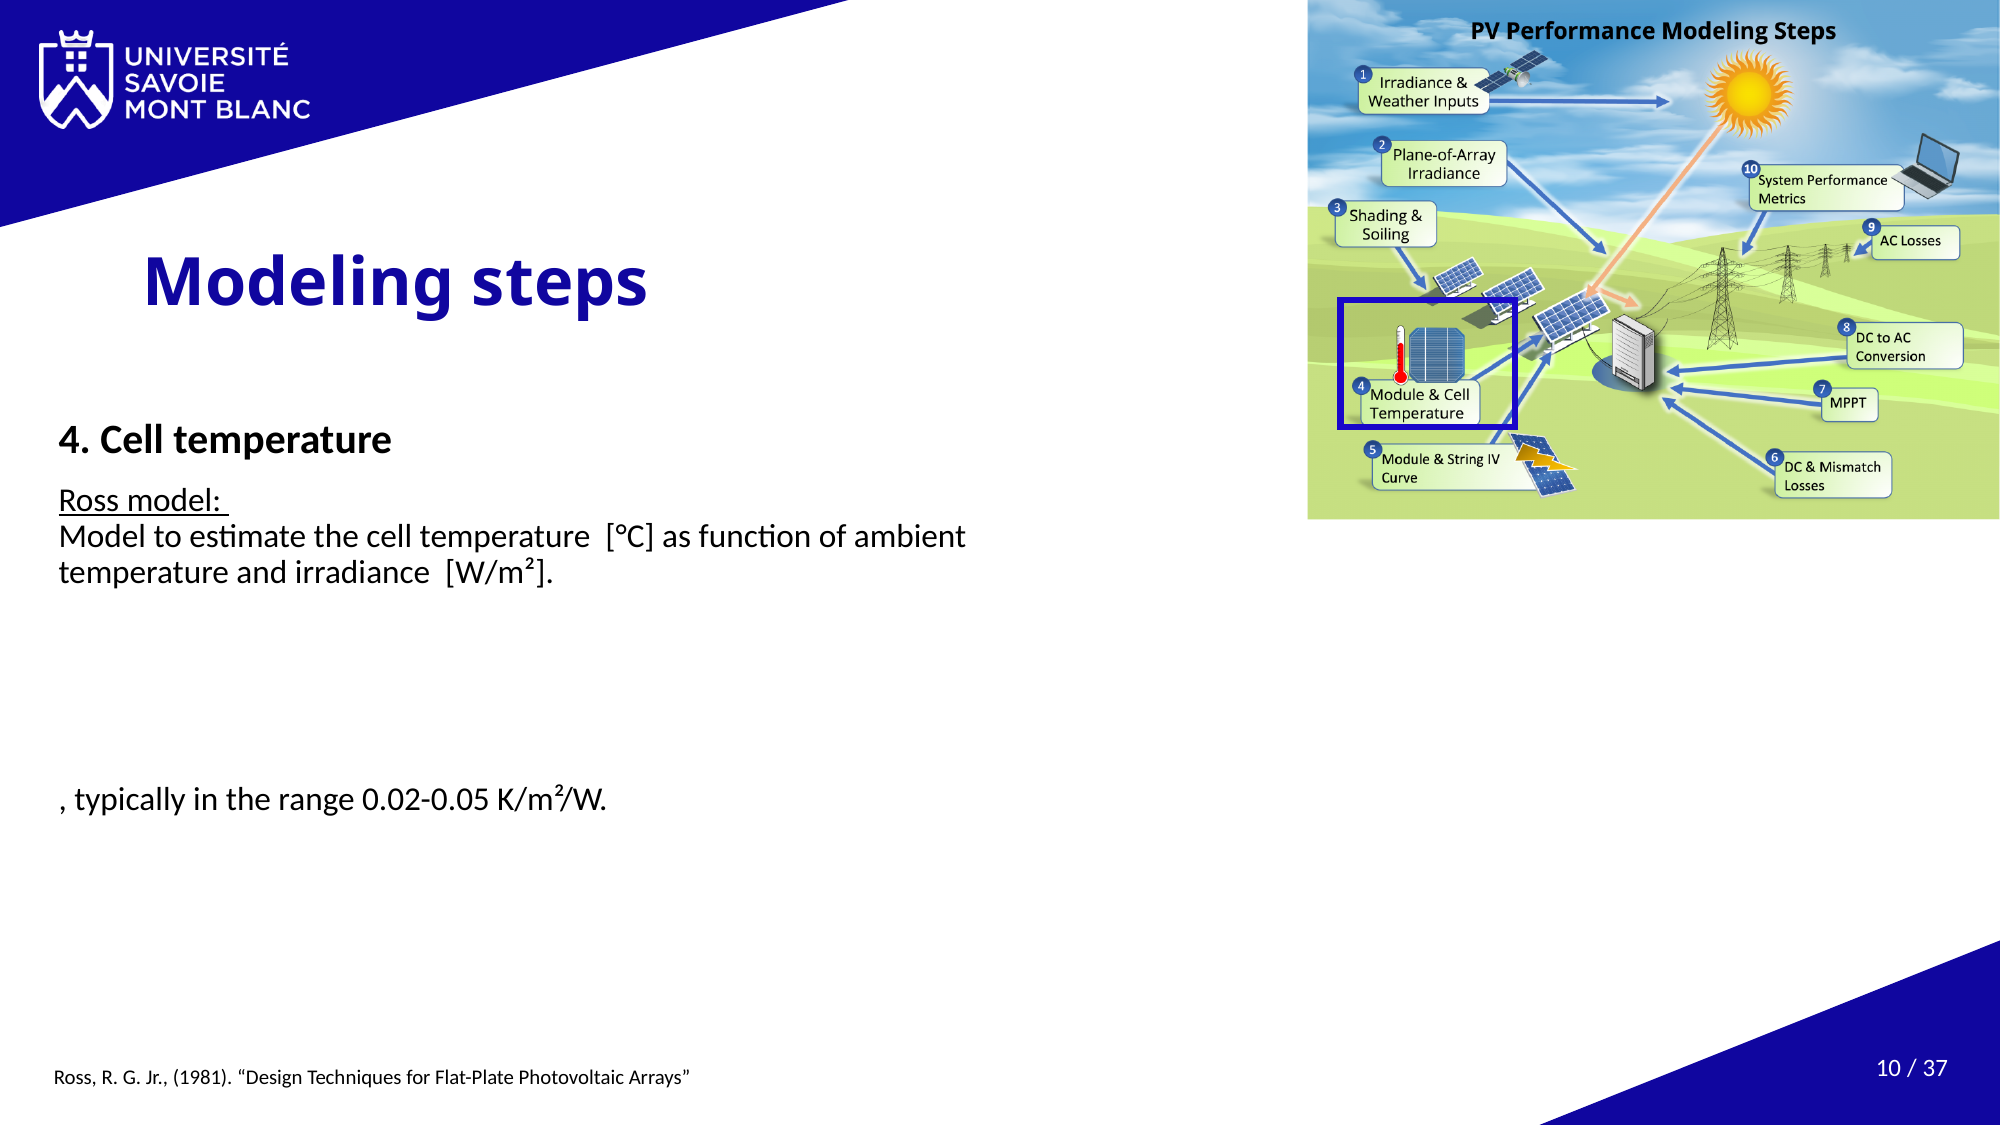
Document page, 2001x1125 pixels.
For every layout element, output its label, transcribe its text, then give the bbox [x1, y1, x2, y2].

picture [1307, 0, 2000, 520]
text_box Ross, R. G. Jr., (1981). “Design Techniques for Flat-Plate Photovoltaic Arrays” [39, 1056, 1040, 1097]
picture [39, 30, 310, 129]
slide_number 10 / 37 [1769, 1037, 1964, 1097]
title Modeling steps [127, 250, 1307, 318]
